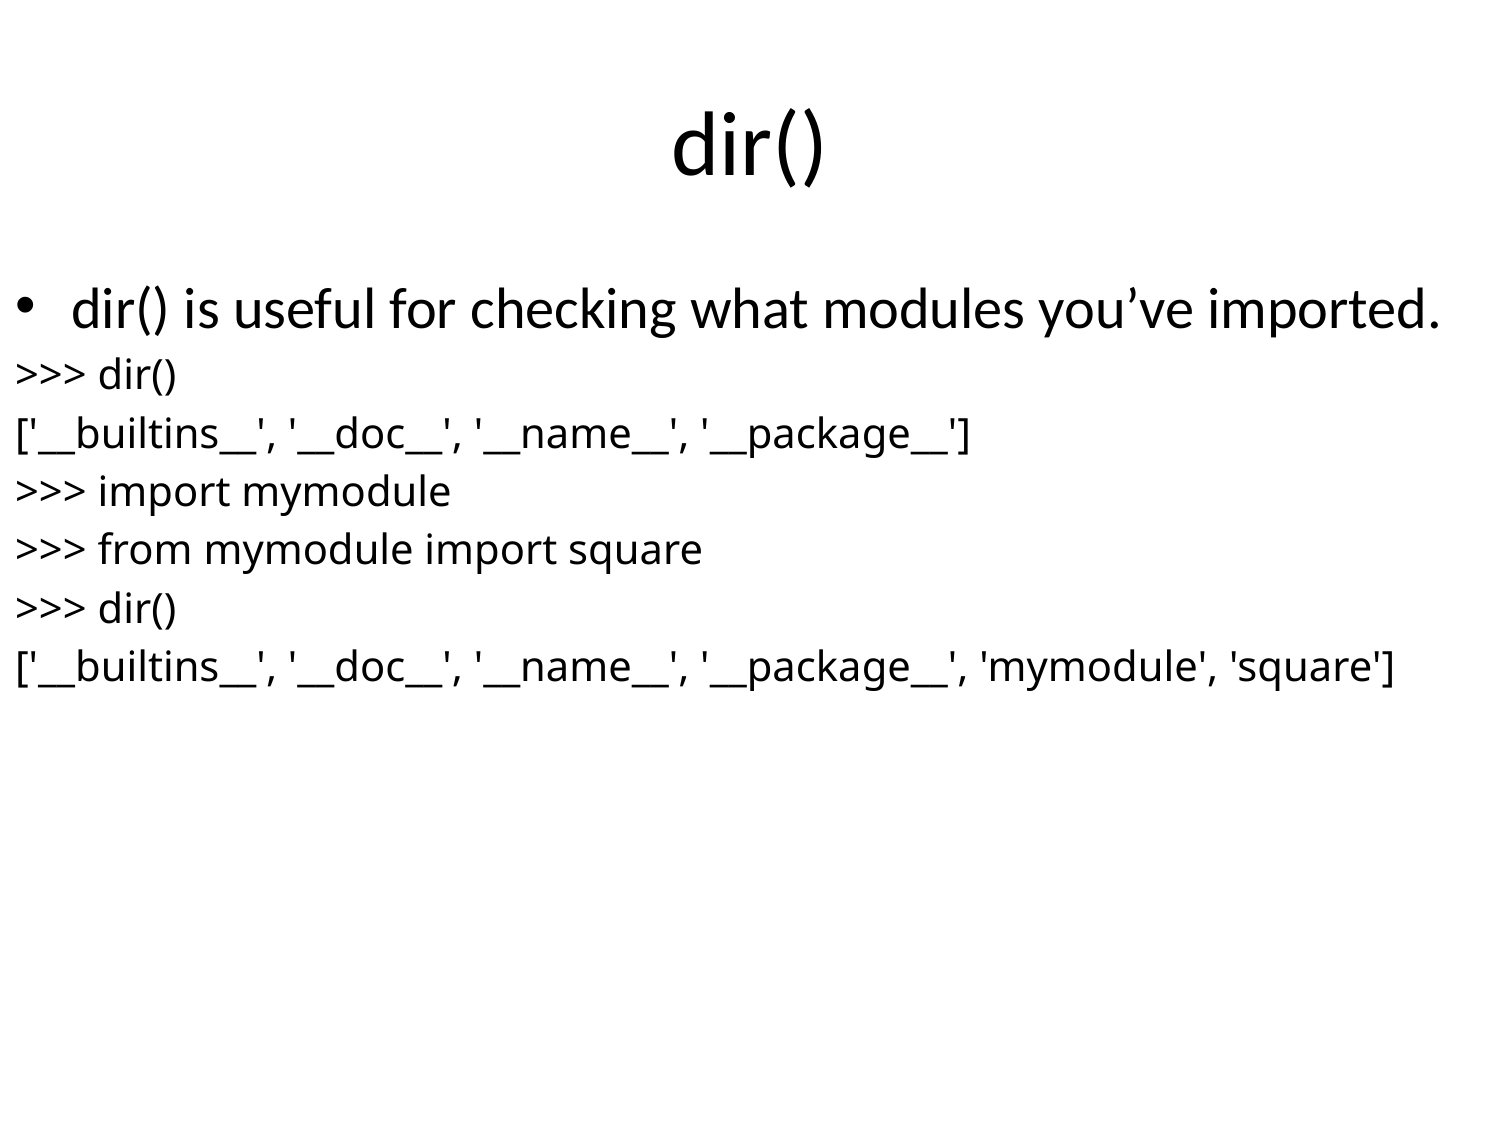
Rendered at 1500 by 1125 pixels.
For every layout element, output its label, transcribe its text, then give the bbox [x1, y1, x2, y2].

title dir() [75, 45, 1425, 233]
list dir() is useful for checking what modules you’ve imported. >>> dir() ['__builtins__', '__doc__', '__name__', '__package__'] >>> import mymodule >>> from mymodule import square >>> dir() ['__builtins__', '__doc__', '__name__', '__package__', 'mymodule', 'square'] [0, 262, 1500, 1000]
